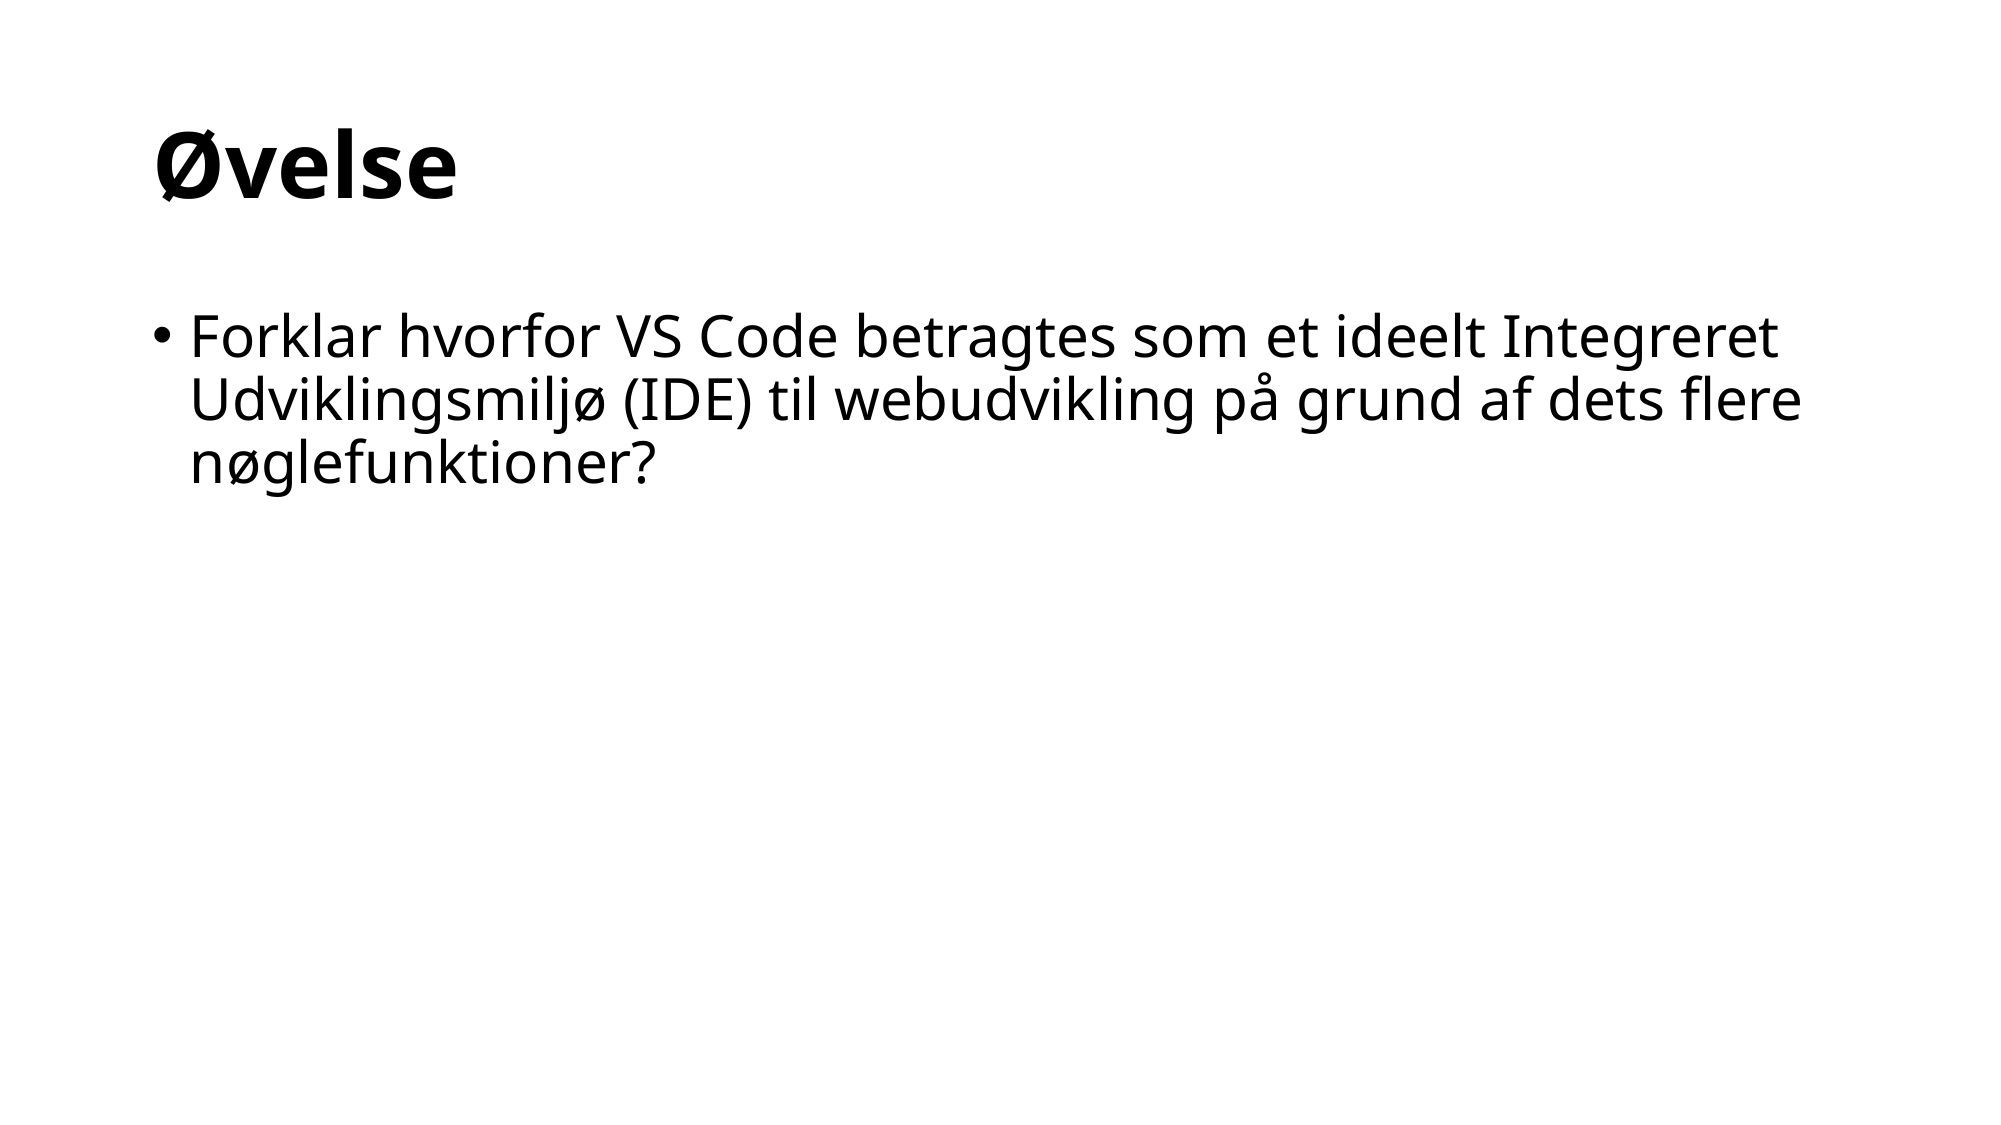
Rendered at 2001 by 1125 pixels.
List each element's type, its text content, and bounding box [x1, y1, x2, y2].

list Forklar hvorfor VS Code betragtes som et ideelt Integreret Udviklingsmiljø (IDE) til webudvikling på grund af dets flere nøglefunktioner? [137, 299, 1863, 1014]
title Øvelse [137, 59, 1863, 278]
